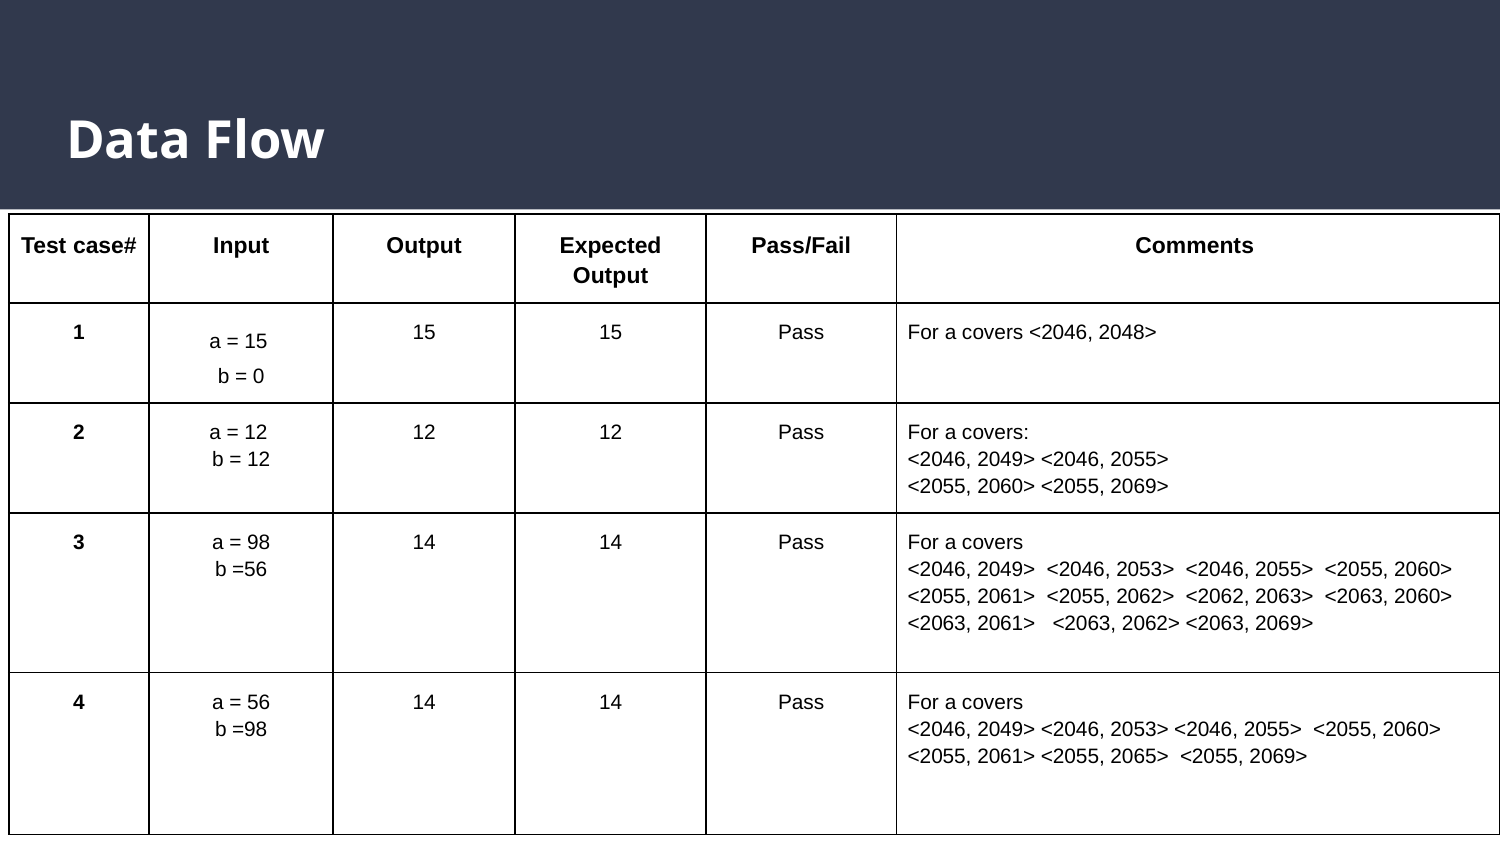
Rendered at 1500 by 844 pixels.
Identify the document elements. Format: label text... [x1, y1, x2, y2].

table_cell 3 [10, 514, 148, 672]
table_cell 14 [516, 514, 705, 672]
title Data Flow [51, 87, 1449, 190]
table_cell 15 [516, 304, 705, 402]
table_cell a = 12 b = 12 [150, 404, 332, 512]
table_header Test case# [10, 215, 148, 302]
table_cell Pass [707, 304, 896, 402]
table_cell a = 56 b =98 [150, 673, 332, 834]
table_cell Pass [707, 404, 896, 512]
table_cell 2 [10, 404, 148, 512]
table_cell 14 [334, 514, 514, 672]
table_cell a = 98 b =56 [150, 514, 332, 672]
table_cell For a covers <2046, 2049> <2046, 2053> <2046, 2055> <2055, 2060> <2055, 2061> <2055, 2062> <2062, 2063> <2063, 2060> <2063, 2061> <2063, 2062> <2063, 2069> [897, 514, 1499, 672]
table_header Input [150, 215, 332, 302]
table_cell a = 15 b = 0 [150, 304, 332, 402]
table_cell 14 [334, 673, 514, 834]
table_header Pass/Fail [707, 215, 896, 302]
table_cell Pass [707, 673, 896, 834]
table_header Output [334, 215, 514, 302]
table_cell For a covers <2046, 2048> [897, 304, 1499, 402]
table_cell For a covers <2046, 2049> <2046, 2053> <2046, 2055> <2055, 2060> <2055, 2061> <2055, 2065> <2055, 2069> [897, 673, 1499, 834]
table_cell 4 [10, 673, 148, 834]
table_cell 12 [334, 404, 514, 512]
table_cell 12 [516, 404, 705, 512]
table_cell 15 [334, 304, 514, 402]
table_header Expected Output [516, 215, 705, 302]
table_cell For a covers: <2046, 2049> <2046, 2055> <2055, 2060> <2055, 2069> [897, 404, 1499, 512]
table_cell 14 [516, 673, 705, 834]
table_header Comments [897, 215, 1499, 302]
table_cell 1 [10, 304, 148, 402]
table_cell Pass [707, 514, 896, 672]
